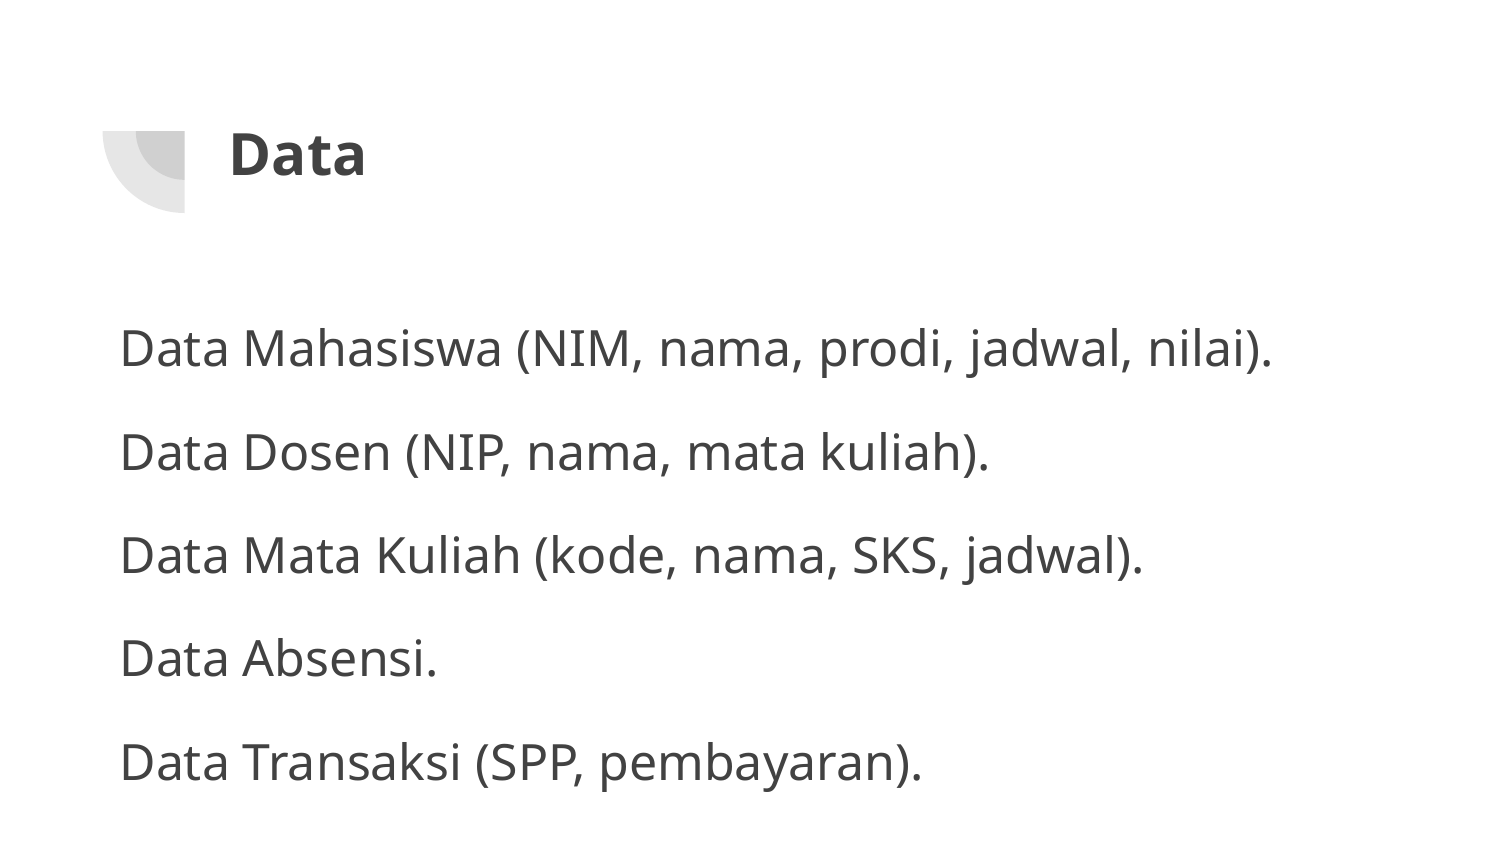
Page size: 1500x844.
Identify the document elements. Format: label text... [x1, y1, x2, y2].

title Data [213, 98, 1368, 263]
list Data Mahasiswa (NIM, nama, prodi, jadwal, nilai). Data Dosen (NIP, nama, mata kuliah). Data Mata Kuliah (kode, nama, SKS, jadwal). Data Absensi. Data Transaksi (SPP, pembayaran). [104, 287, 1477, 844]
